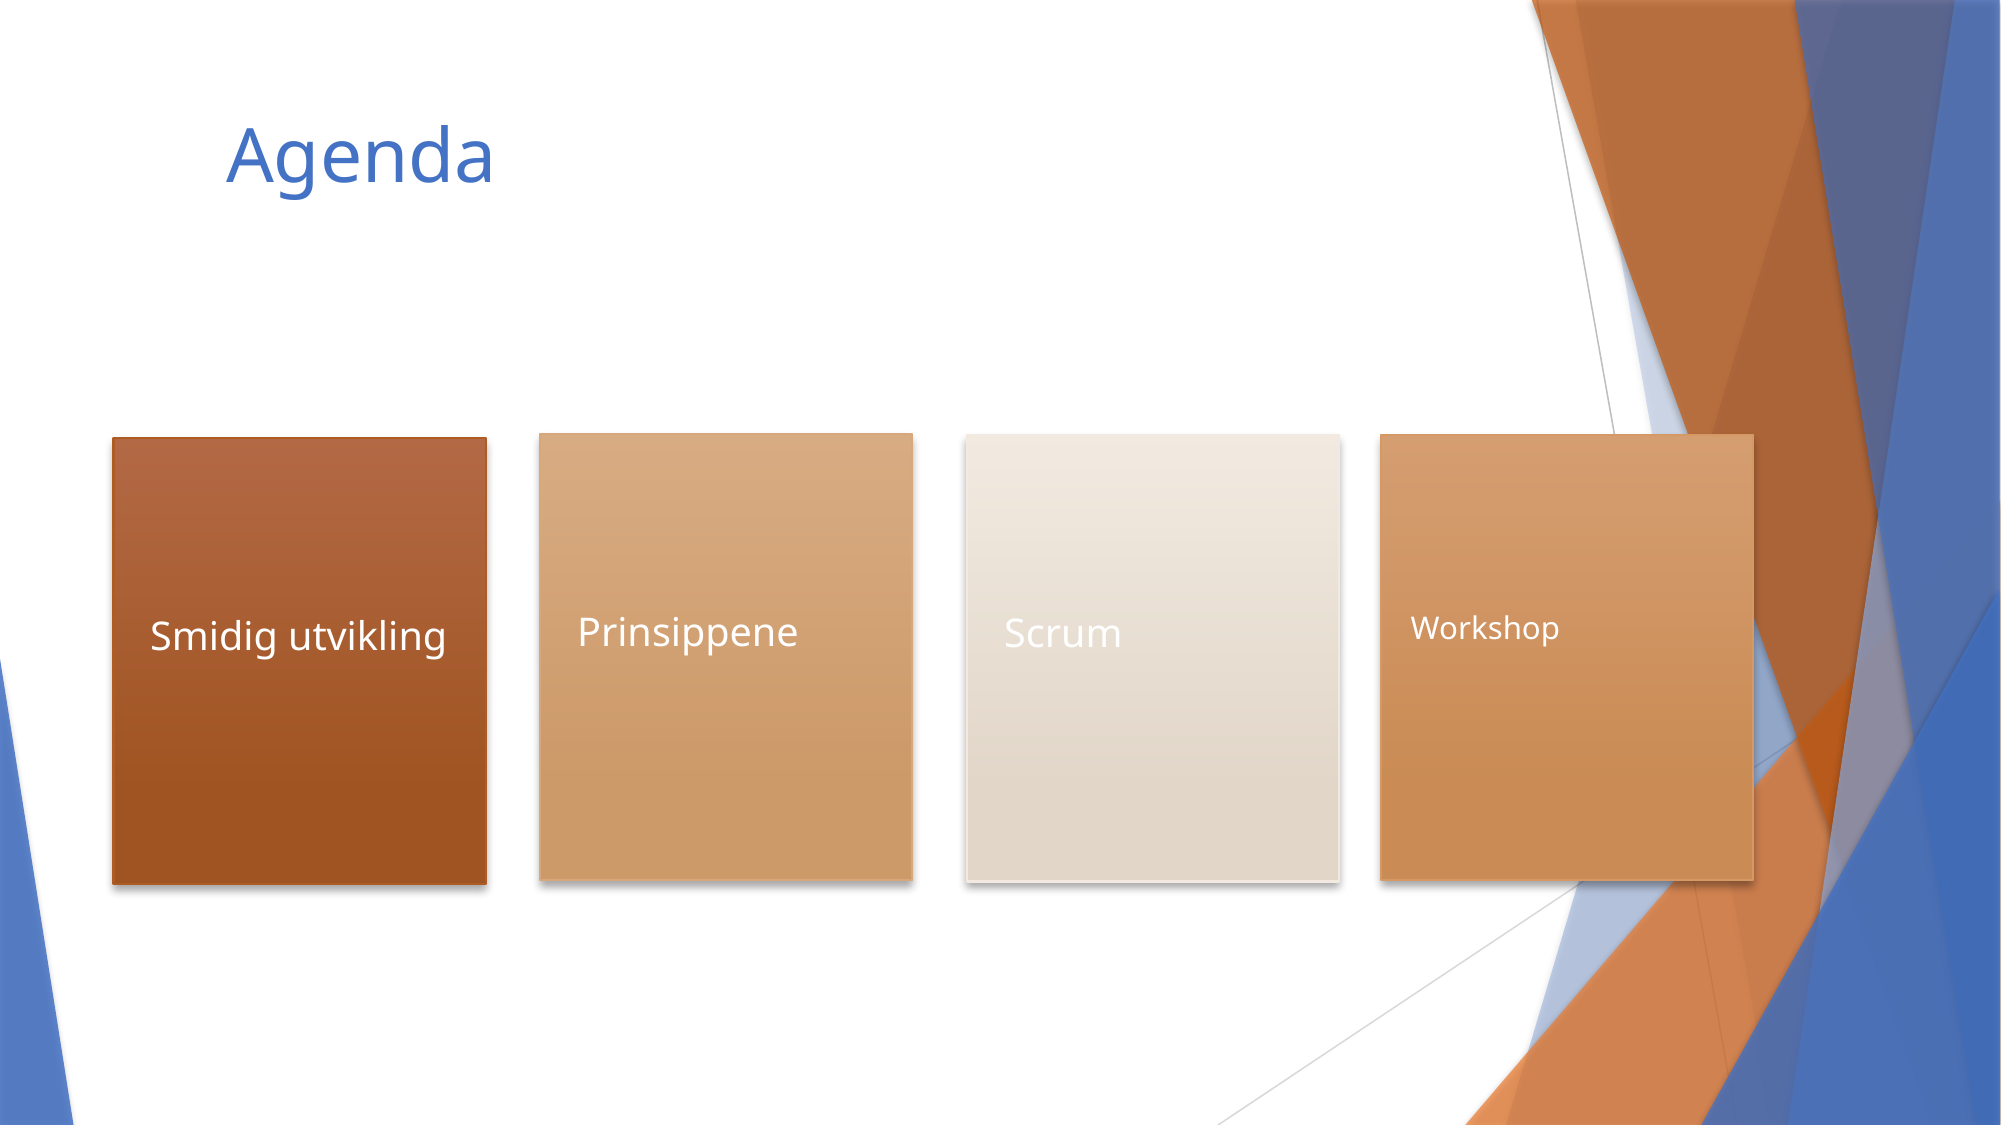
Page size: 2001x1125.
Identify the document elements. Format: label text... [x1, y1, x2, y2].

title Agenda [211, 99, 1884, 281]
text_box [539, 433, 913, 881]
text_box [966, 434, 1340, 883]
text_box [1380, 434, 1754, 881]
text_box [112, 437, 487, 885]
